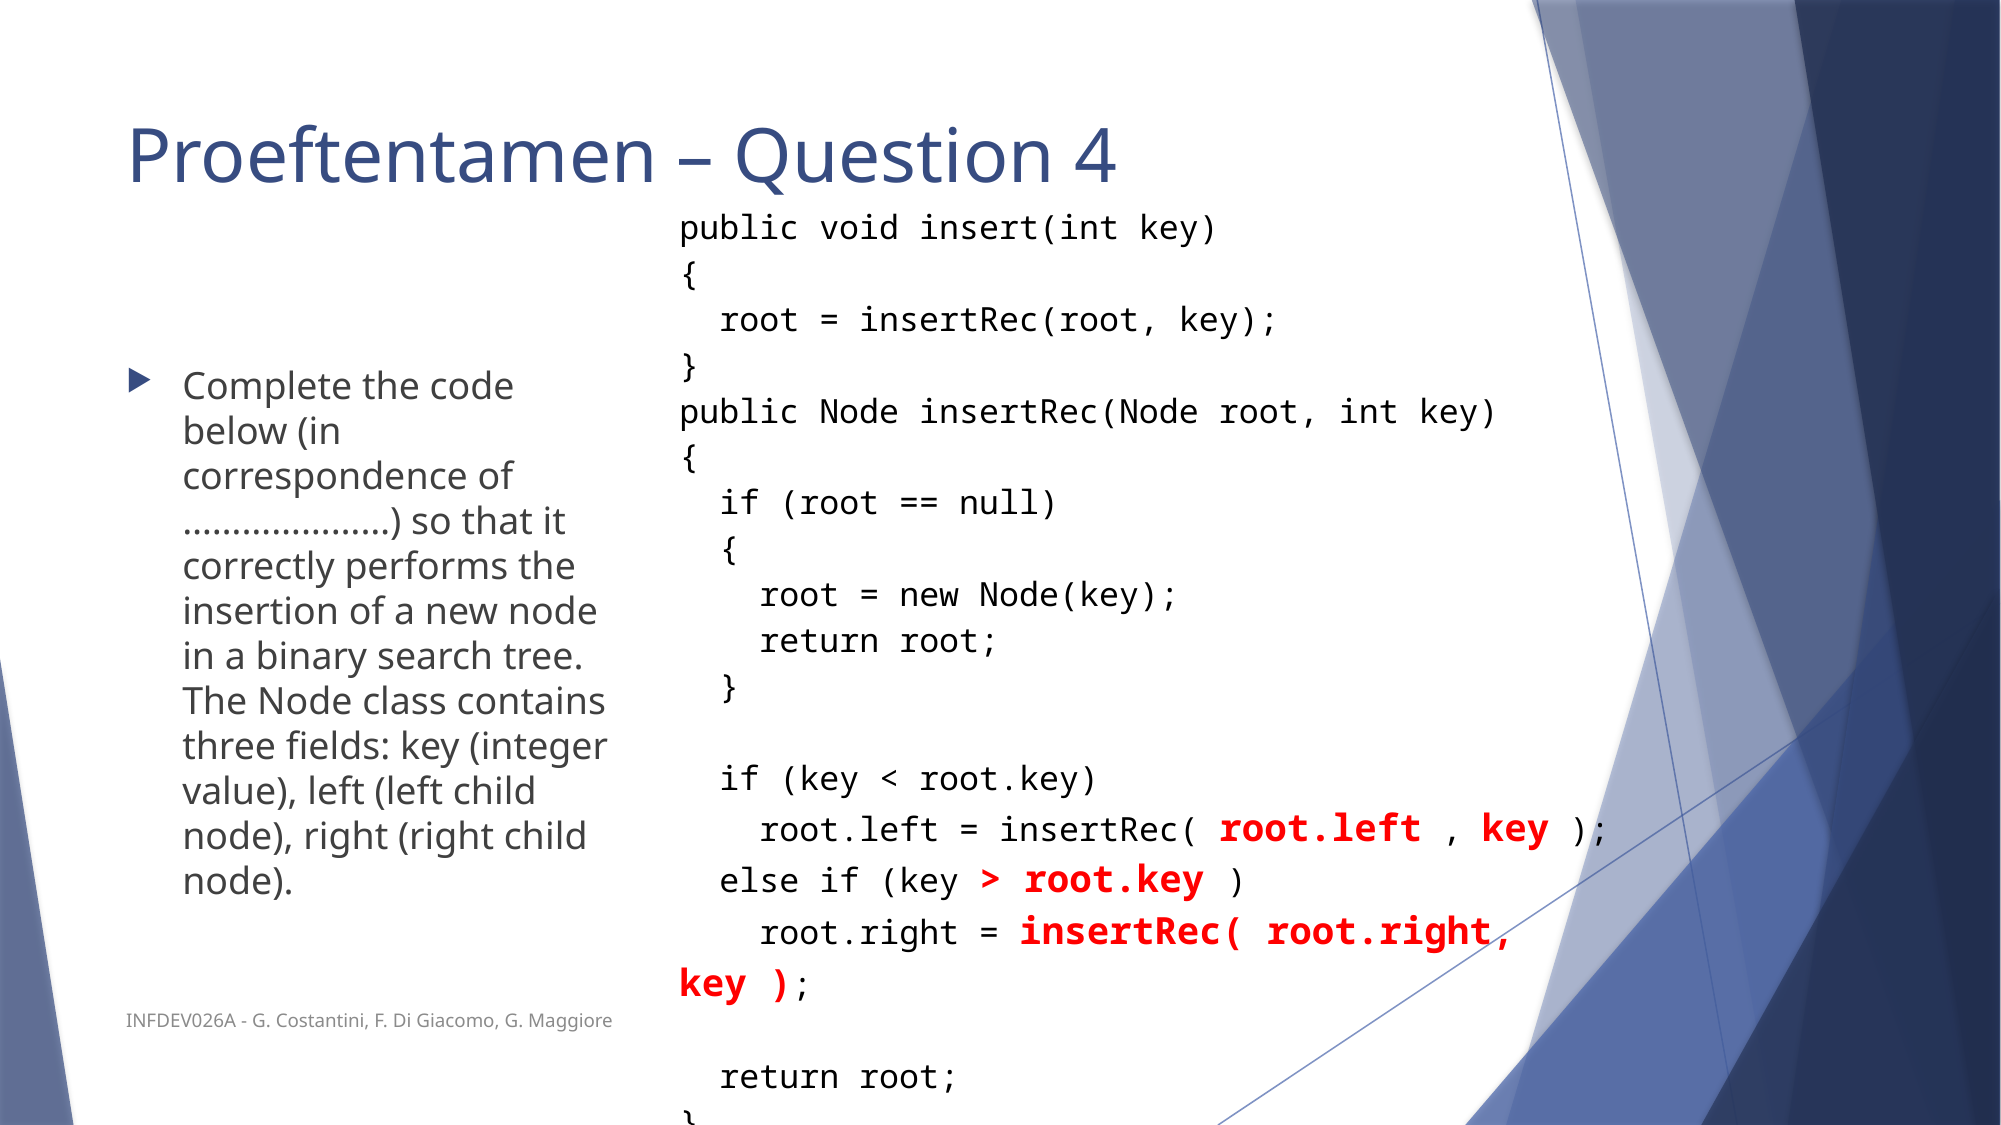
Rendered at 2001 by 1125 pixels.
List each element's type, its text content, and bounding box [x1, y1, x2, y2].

list Complete the code below (in correspondence of …………………) so that it correctly performs the insertion of a new node in a binary search tree. The Node class contains three fields: key (integer value), left (left child node), right (right child node). [111, 354, 644, 991]
footer INFDEV026A - G. Costantini, F. Di Giacomo, G. Maggiore [111, 991, 664, 1051]
title Proeftentamen – Question 4 [111, 99, 1522, 317]
text_box public void insert(int key) { root = insertRec(root, key); } public Node insertRec(Node root, int key) { if (root == null) { root = new Node(key); return root; } if (key < root.key) root.left = insertRec( root.left , key ); else if (key > root.key ) root.right = insertRec( root.right, key ); return root; } [664, 192, 1665, 1125]
